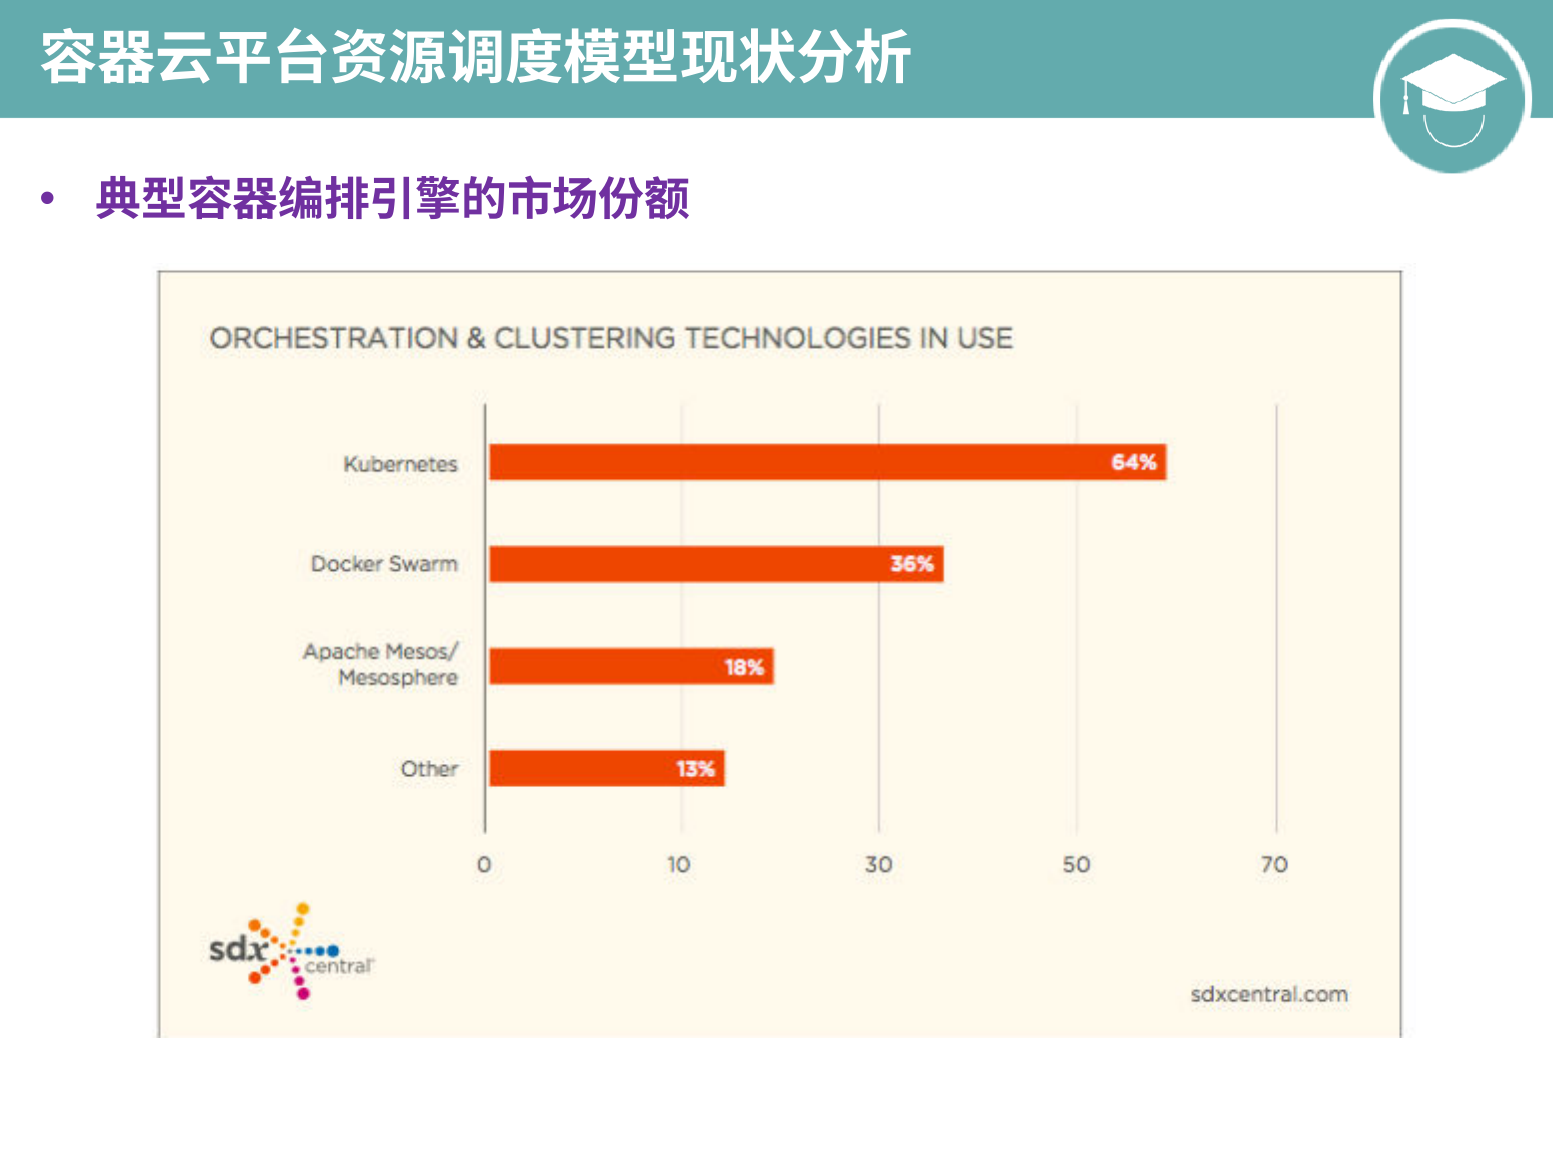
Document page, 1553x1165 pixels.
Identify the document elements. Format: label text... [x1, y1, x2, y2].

text_box 典型容器编排引擎的市场份额 [24, 214, 741, 233]
picture [137, 263, 1416, 1038]
picture [0, 0, 1553, 214]
